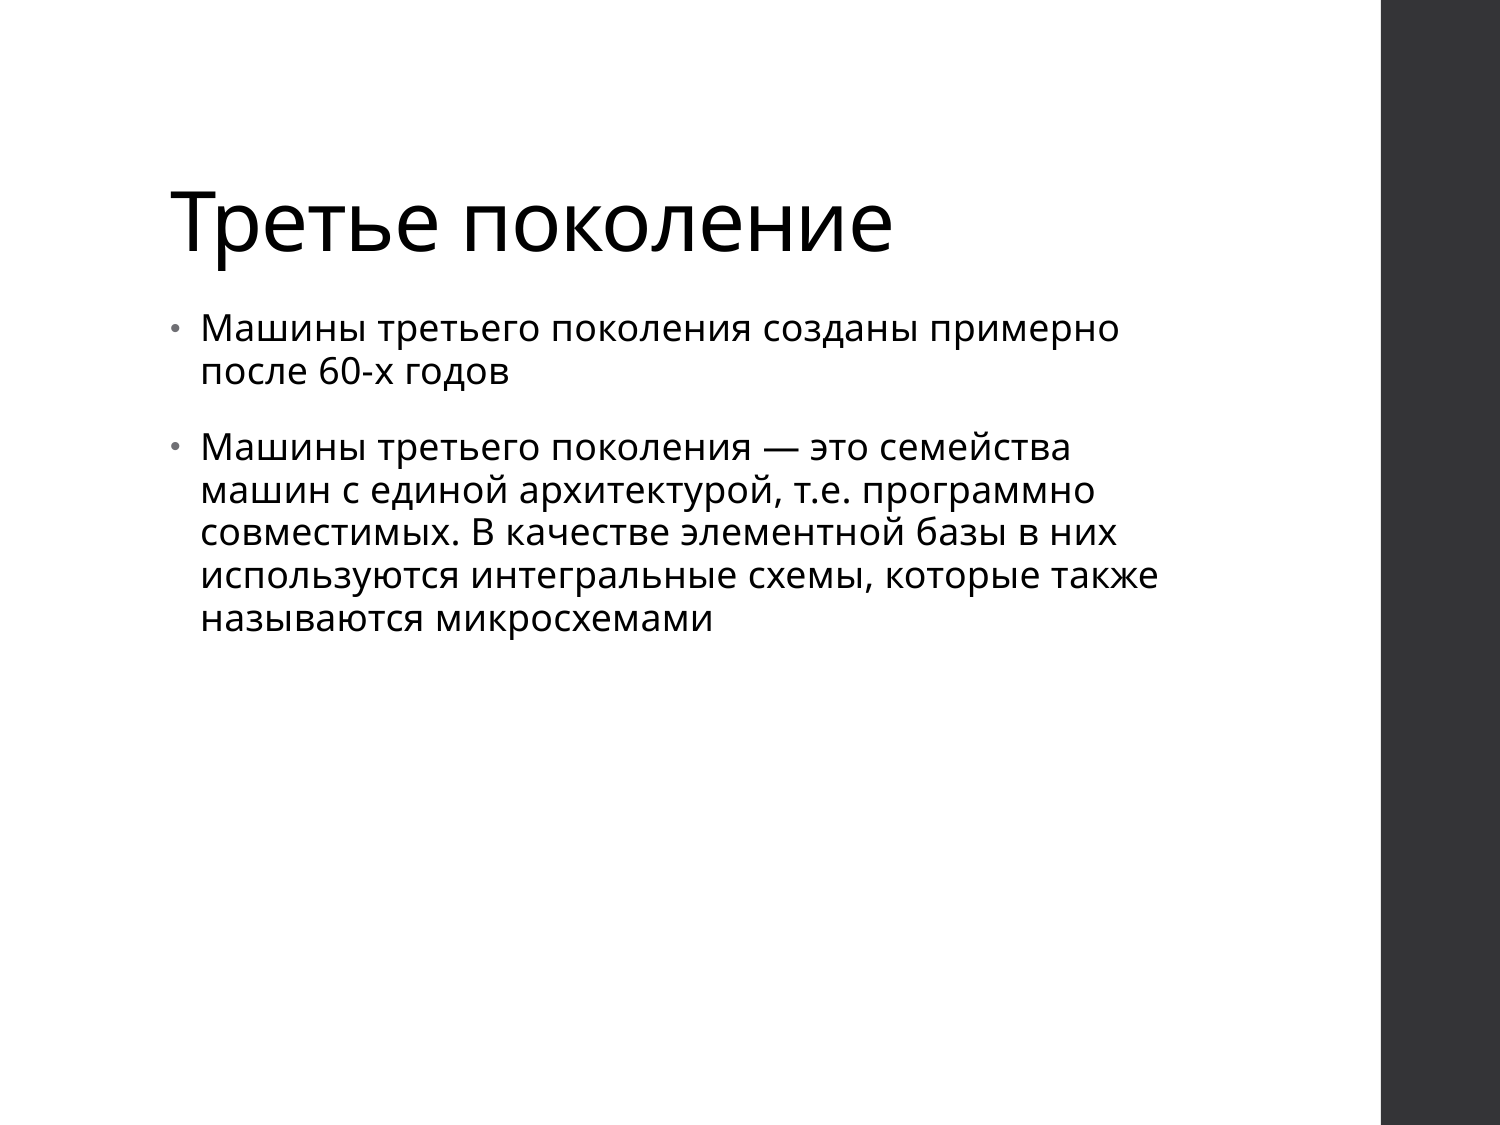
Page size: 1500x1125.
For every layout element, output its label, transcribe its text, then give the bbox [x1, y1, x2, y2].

list Машины третьего поколения созданы примерно после 60-x годов Машины третьего поколения — это семейства машин с единой архитектурой, т.е. программно совместимых. В качестве элементной базы в них используются интегральные схемы, которые также называются микросхемами [155, 299, 1213, 1014]
title Третье поколение [155, 60, 1348, 278]
